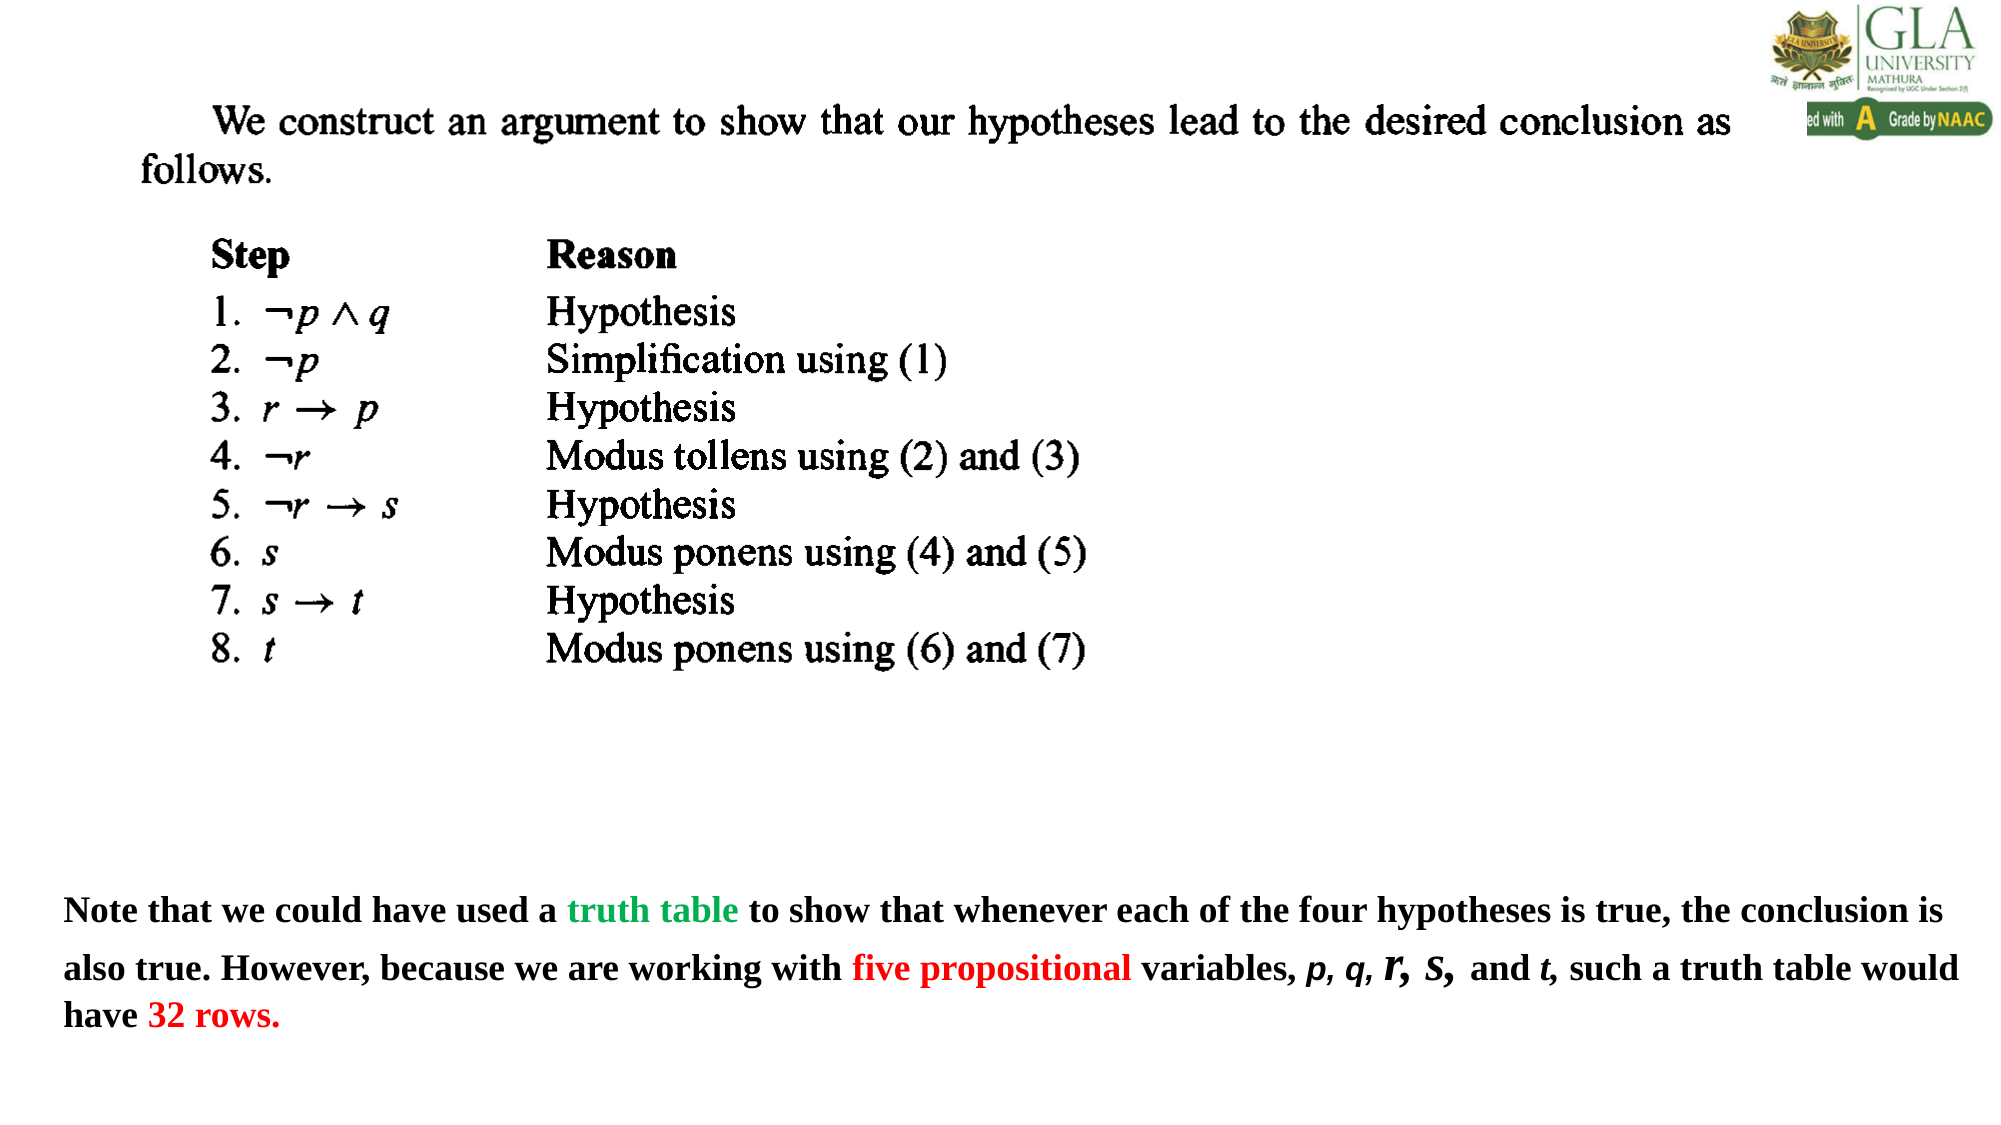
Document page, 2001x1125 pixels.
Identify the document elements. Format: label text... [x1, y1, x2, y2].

picture [1749, 4, 1998, 143]
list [81, 99, 1807, 688]
text_box Note that we could have used a truth table to show that whenever each of the four hypotheses is true, the conclusion is also true. However, because we are working with five propositional variables, p, q, r, s, and t, such a truth table would have 32 rows. [48, 877, 1981, 1043]
